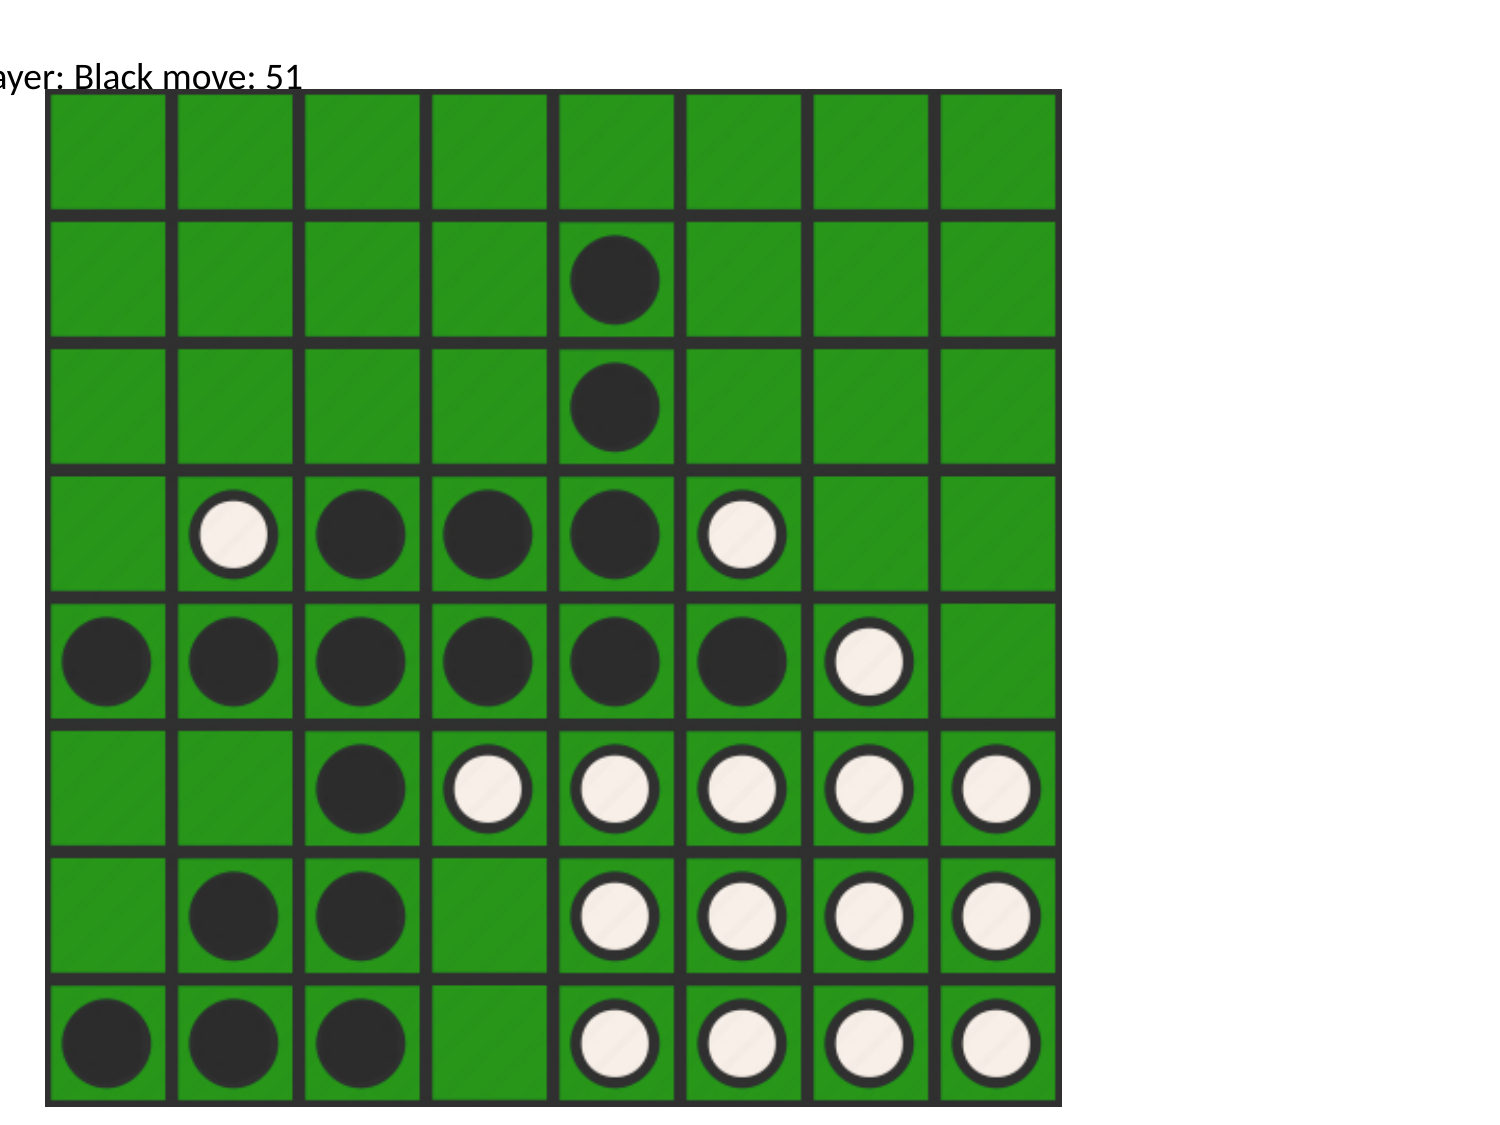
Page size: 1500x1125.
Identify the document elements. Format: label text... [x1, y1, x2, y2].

picture [44, 89, 1062, 1107]
text_box turn: 29 player: Black move: 51 [0, 44, 319, 105]
